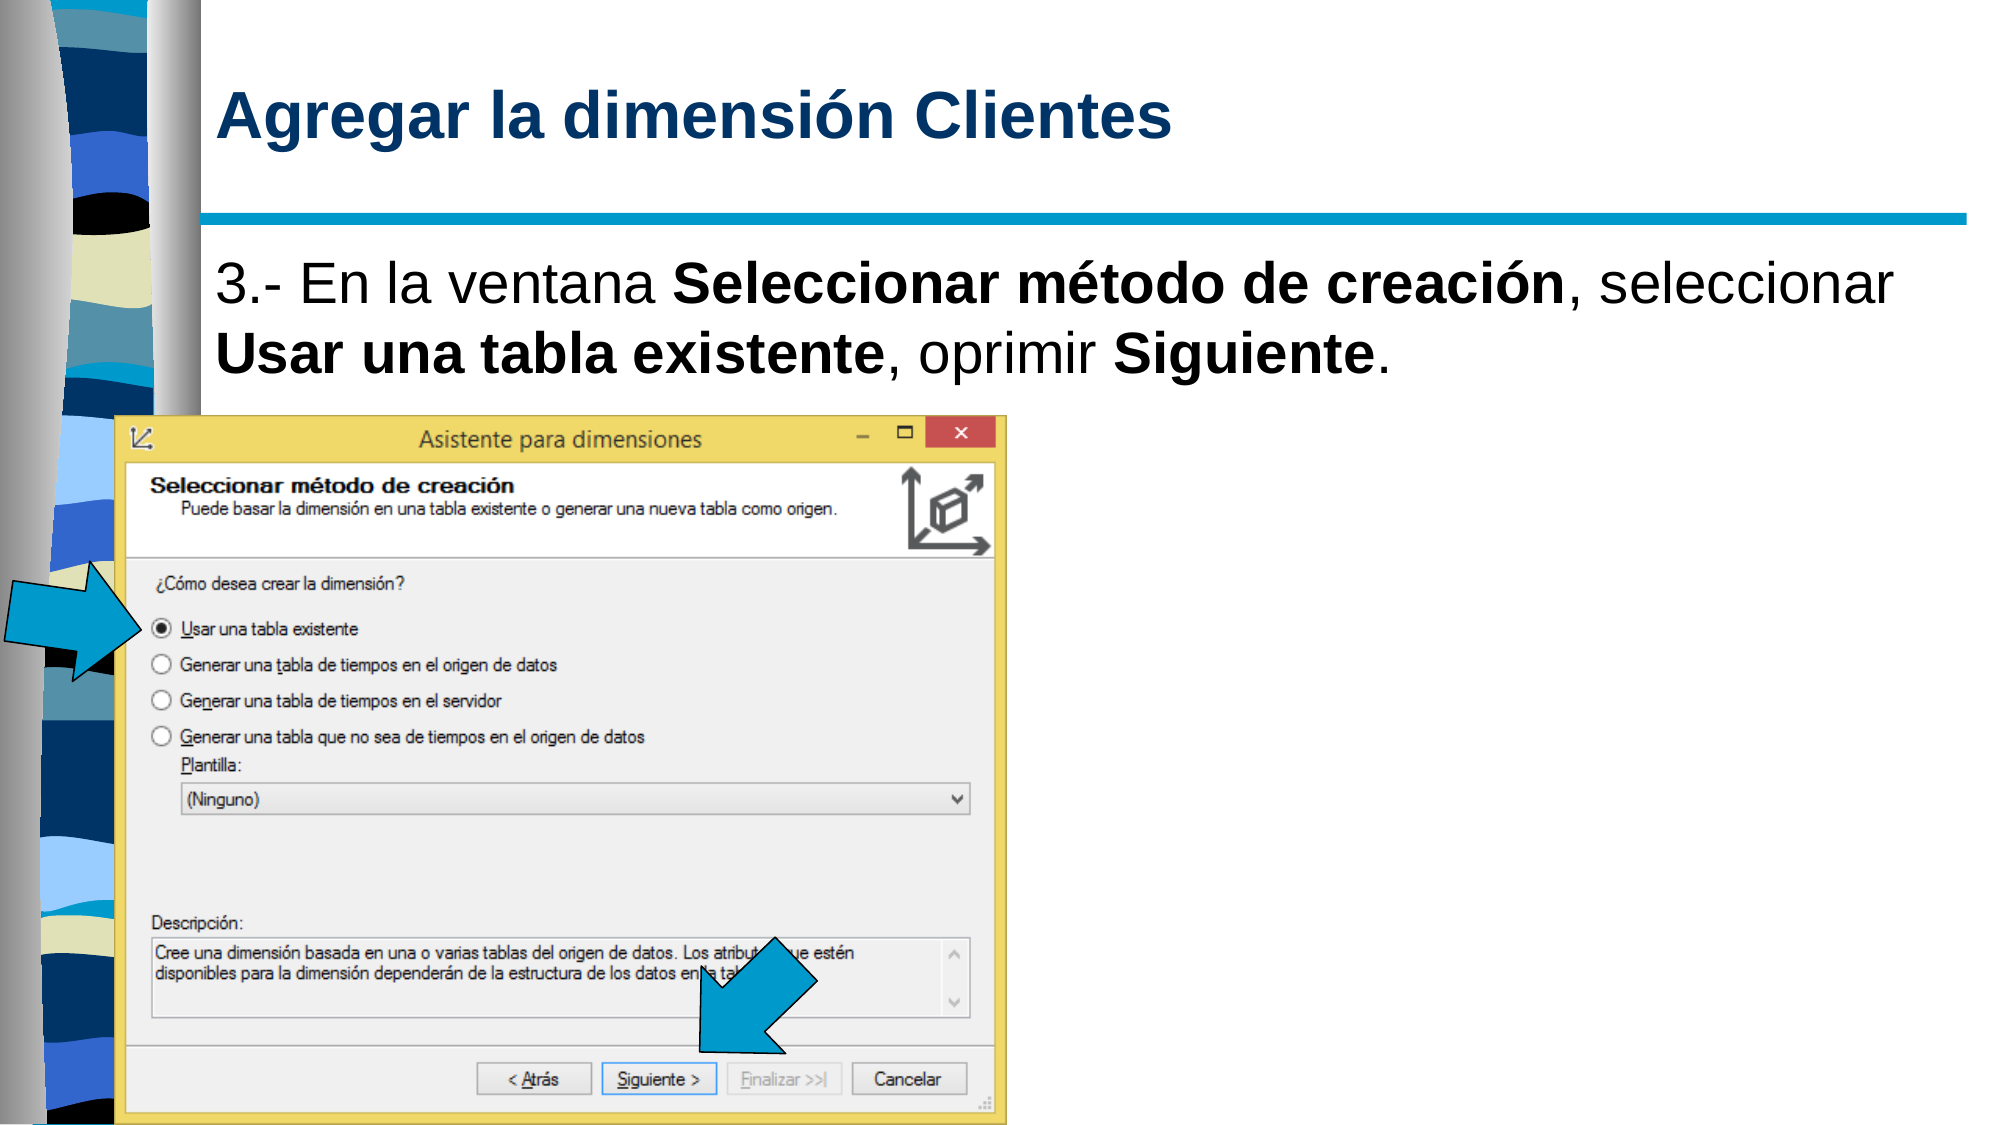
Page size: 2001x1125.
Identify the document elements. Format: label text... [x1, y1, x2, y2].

title Agregar la dimensión Clientes [199, 18, 1957, 207]
list 3.- En la ventana Seleccionar método de creación, seleccionar Usar una tabla existente, oprimir Siguiente. [199, 237, 1957, 1101]
text_box [4, 561, 108, 682]
picture [113, 415, 1007, 1125]
